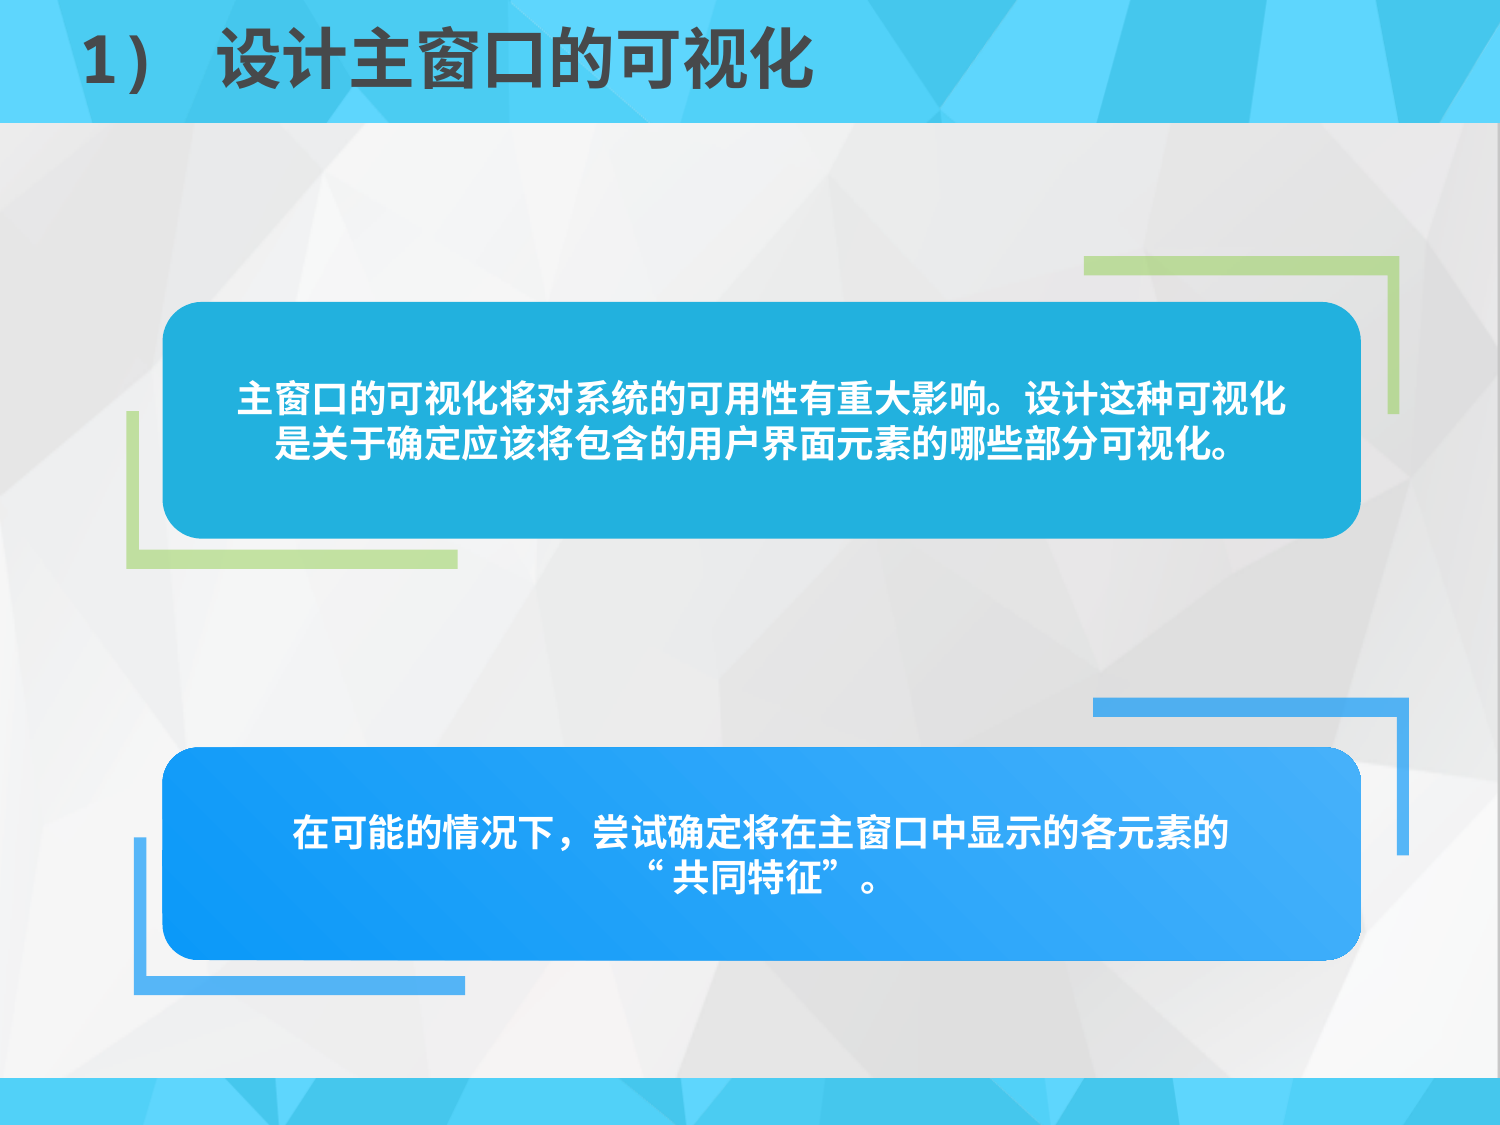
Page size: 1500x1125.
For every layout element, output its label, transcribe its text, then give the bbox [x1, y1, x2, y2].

text_box [126, 411, 458, 569]
title 1) 设计主窗口的可视化 [64, 9, 1422, 115]
text_box 主窗口的可视化将对系统的可用性有重大影响。设计这种可视化 是关于确定应该将包含的用户界面元素的哪些部分可视化。 [162, 301, 1361, 539]
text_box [133, 697, 1409, 996]
picture [0, 0, 1500, 1125]
text_box [1083, 256, 1400, 415]
